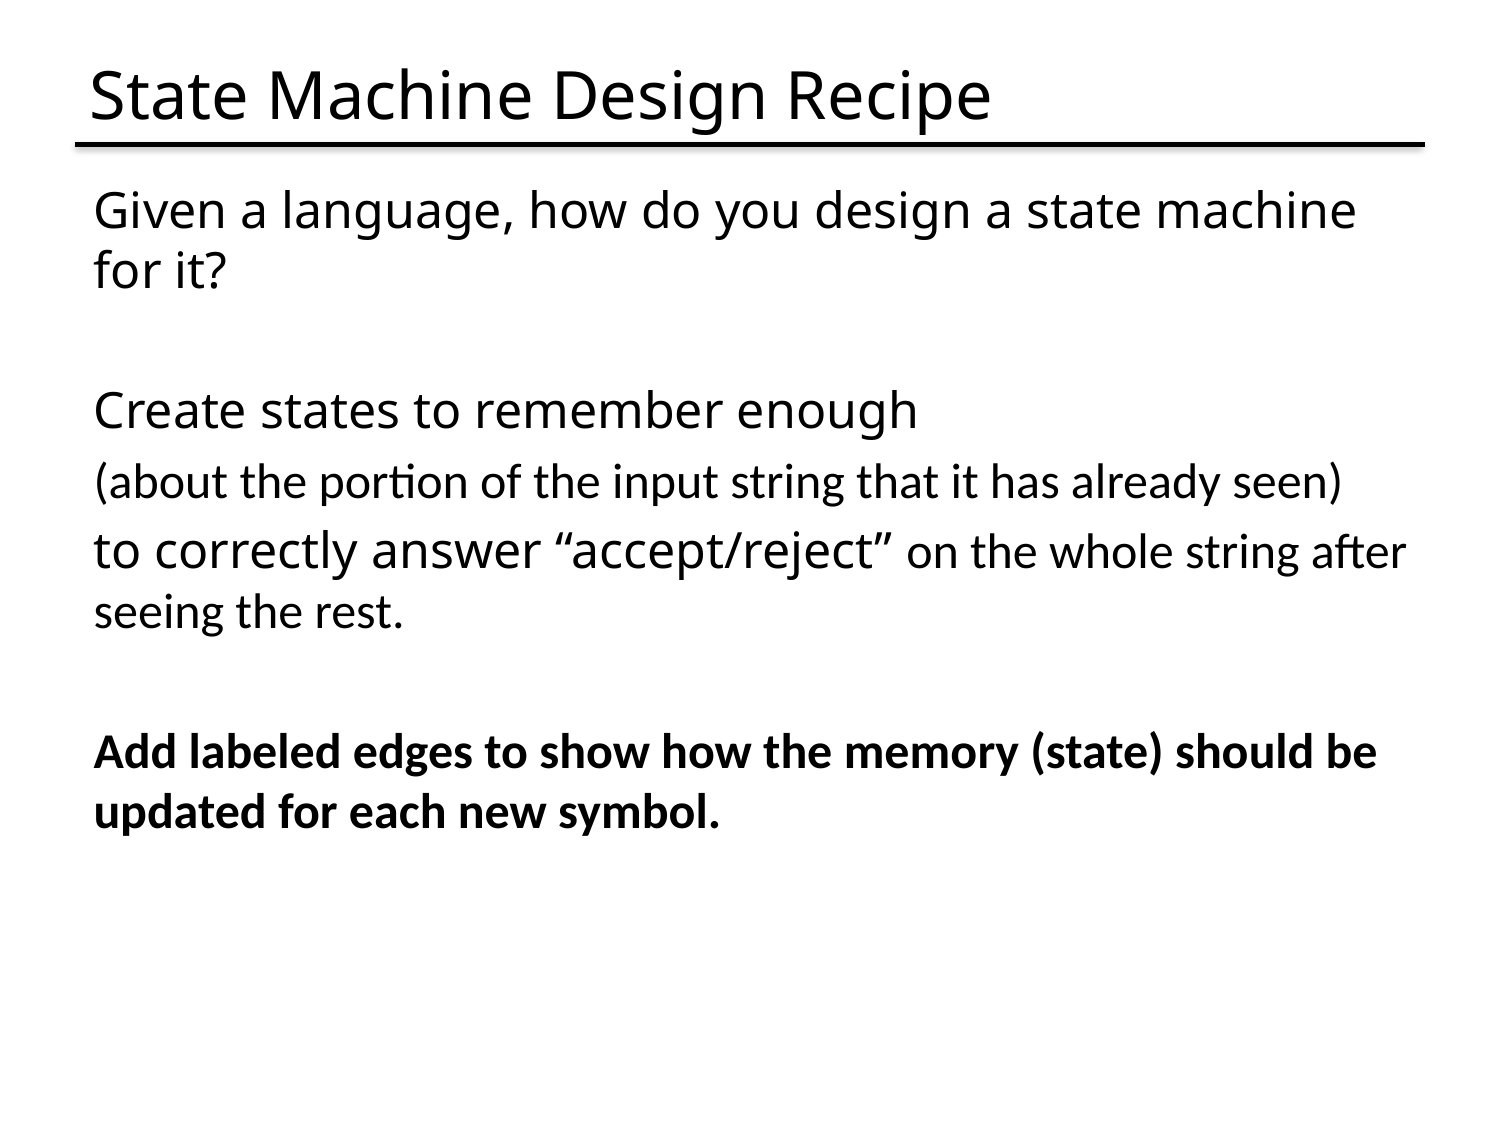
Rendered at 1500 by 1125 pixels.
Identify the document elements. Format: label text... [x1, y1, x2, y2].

title State Machine Design Recipe [75, 45, 1425, 145]
list Given a language, how do you design a state machine for it? Create states to remember enough (about the portion of the input string that it has already seen) to correctly answer “accept/reject” on the whole string after seeing the rest. Add labeled edges to show how the memory (state) should be updated for each new symbol. [78, 170, 1448, 1015]
